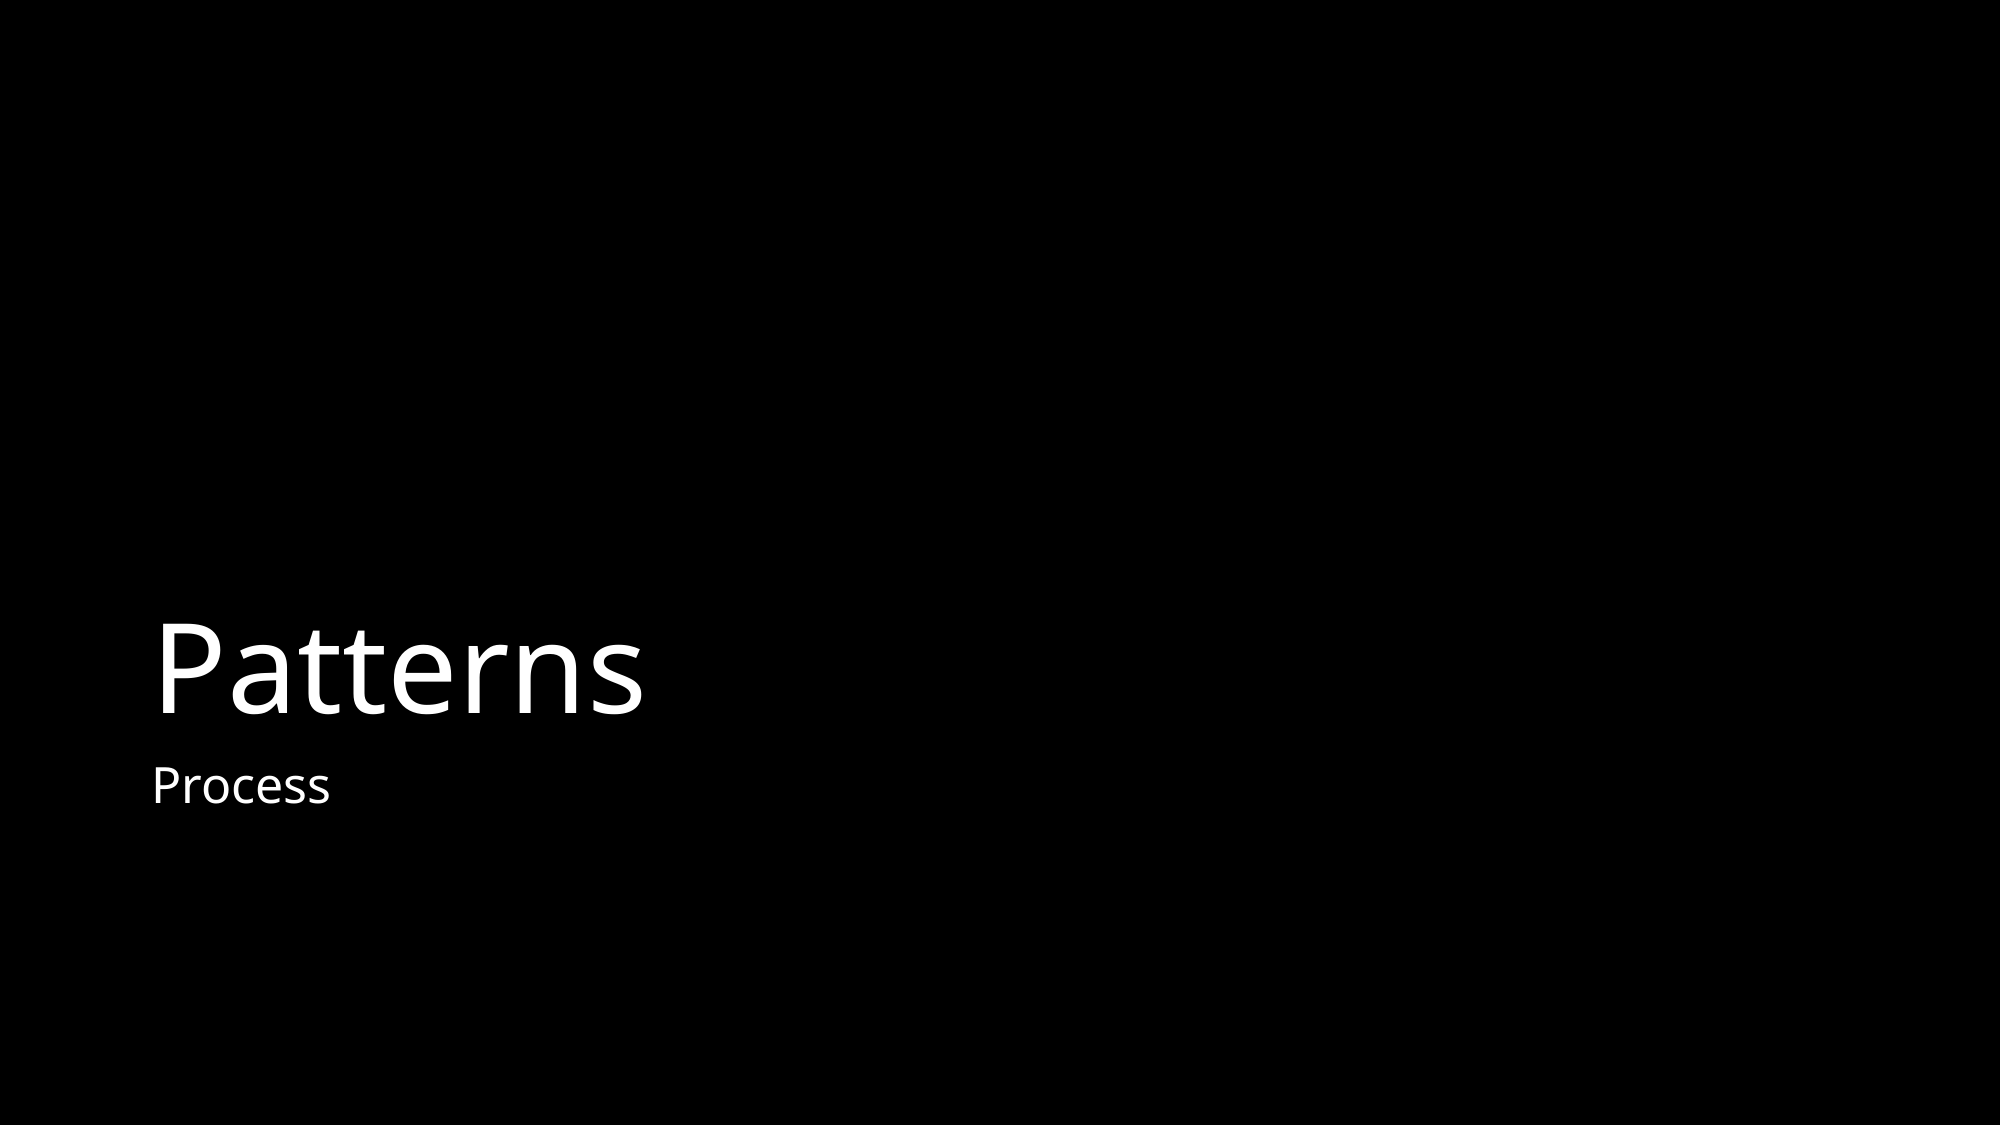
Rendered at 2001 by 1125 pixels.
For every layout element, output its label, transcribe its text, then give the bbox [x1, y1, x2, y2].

list Process [136, 752, 1862, 999]
title Patterns [136, 280, 1862, 749]
